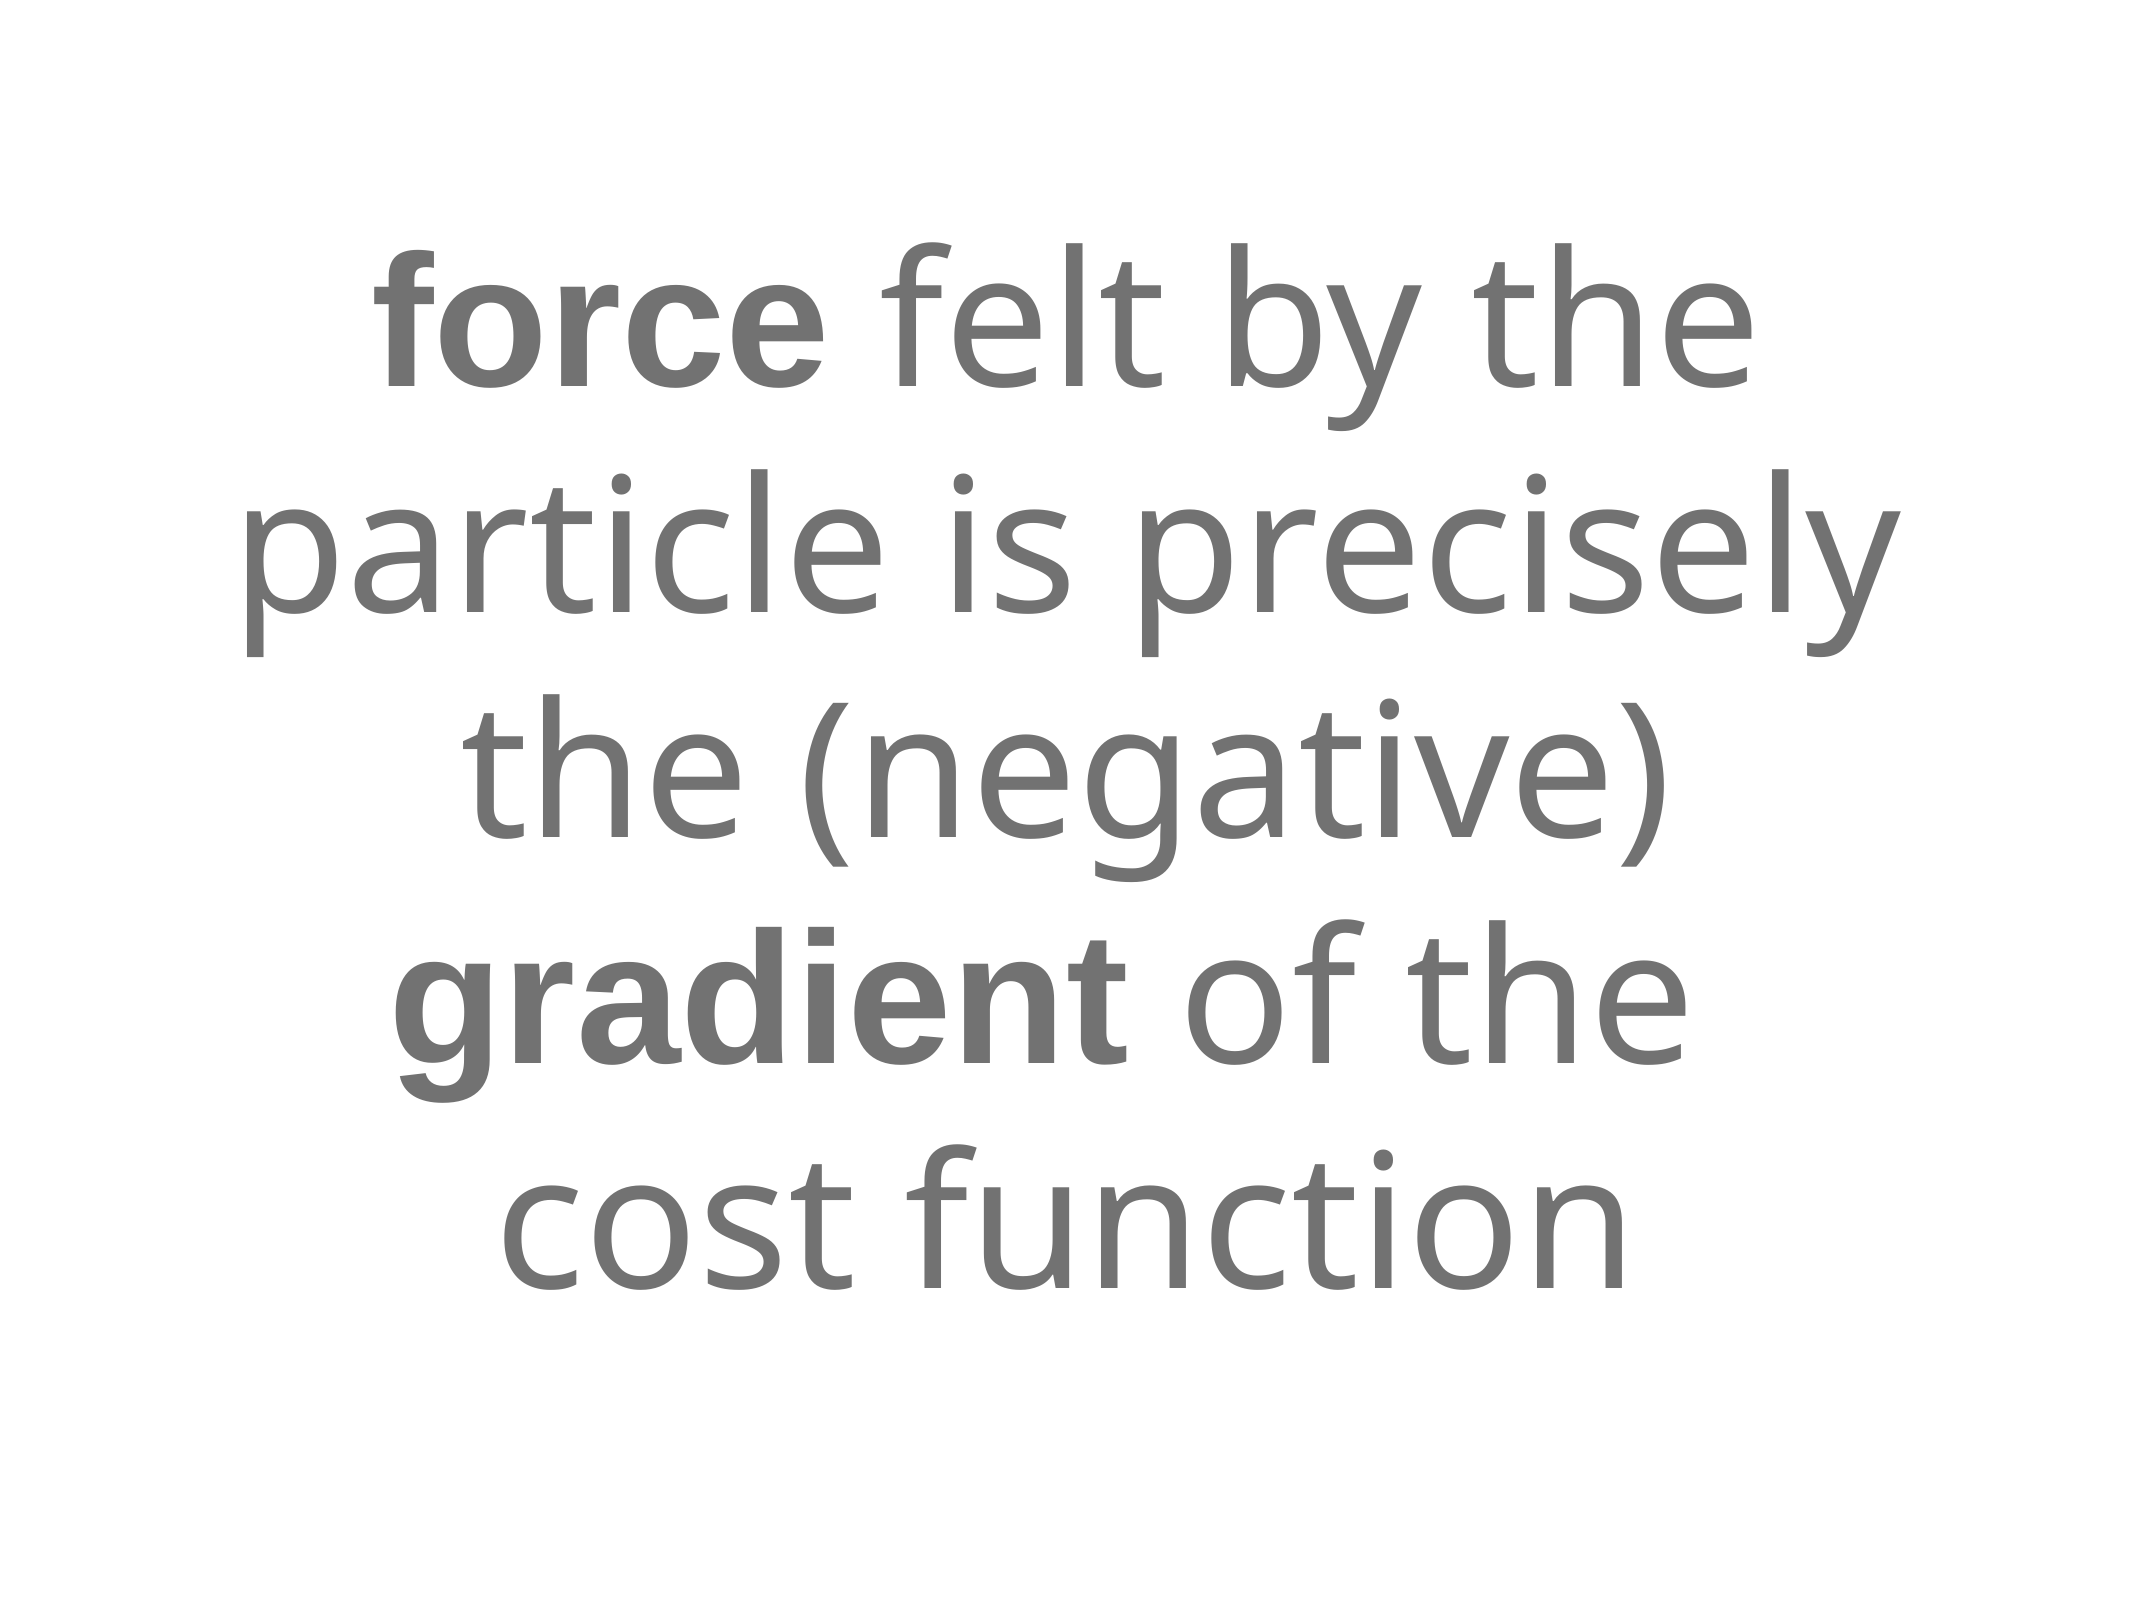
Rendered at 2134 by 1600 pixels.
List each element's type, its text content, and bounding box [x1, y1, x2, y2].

list force felt by the particle is precisely the (negative) gradient of the cost function [207, 191, 1926, 1334]
